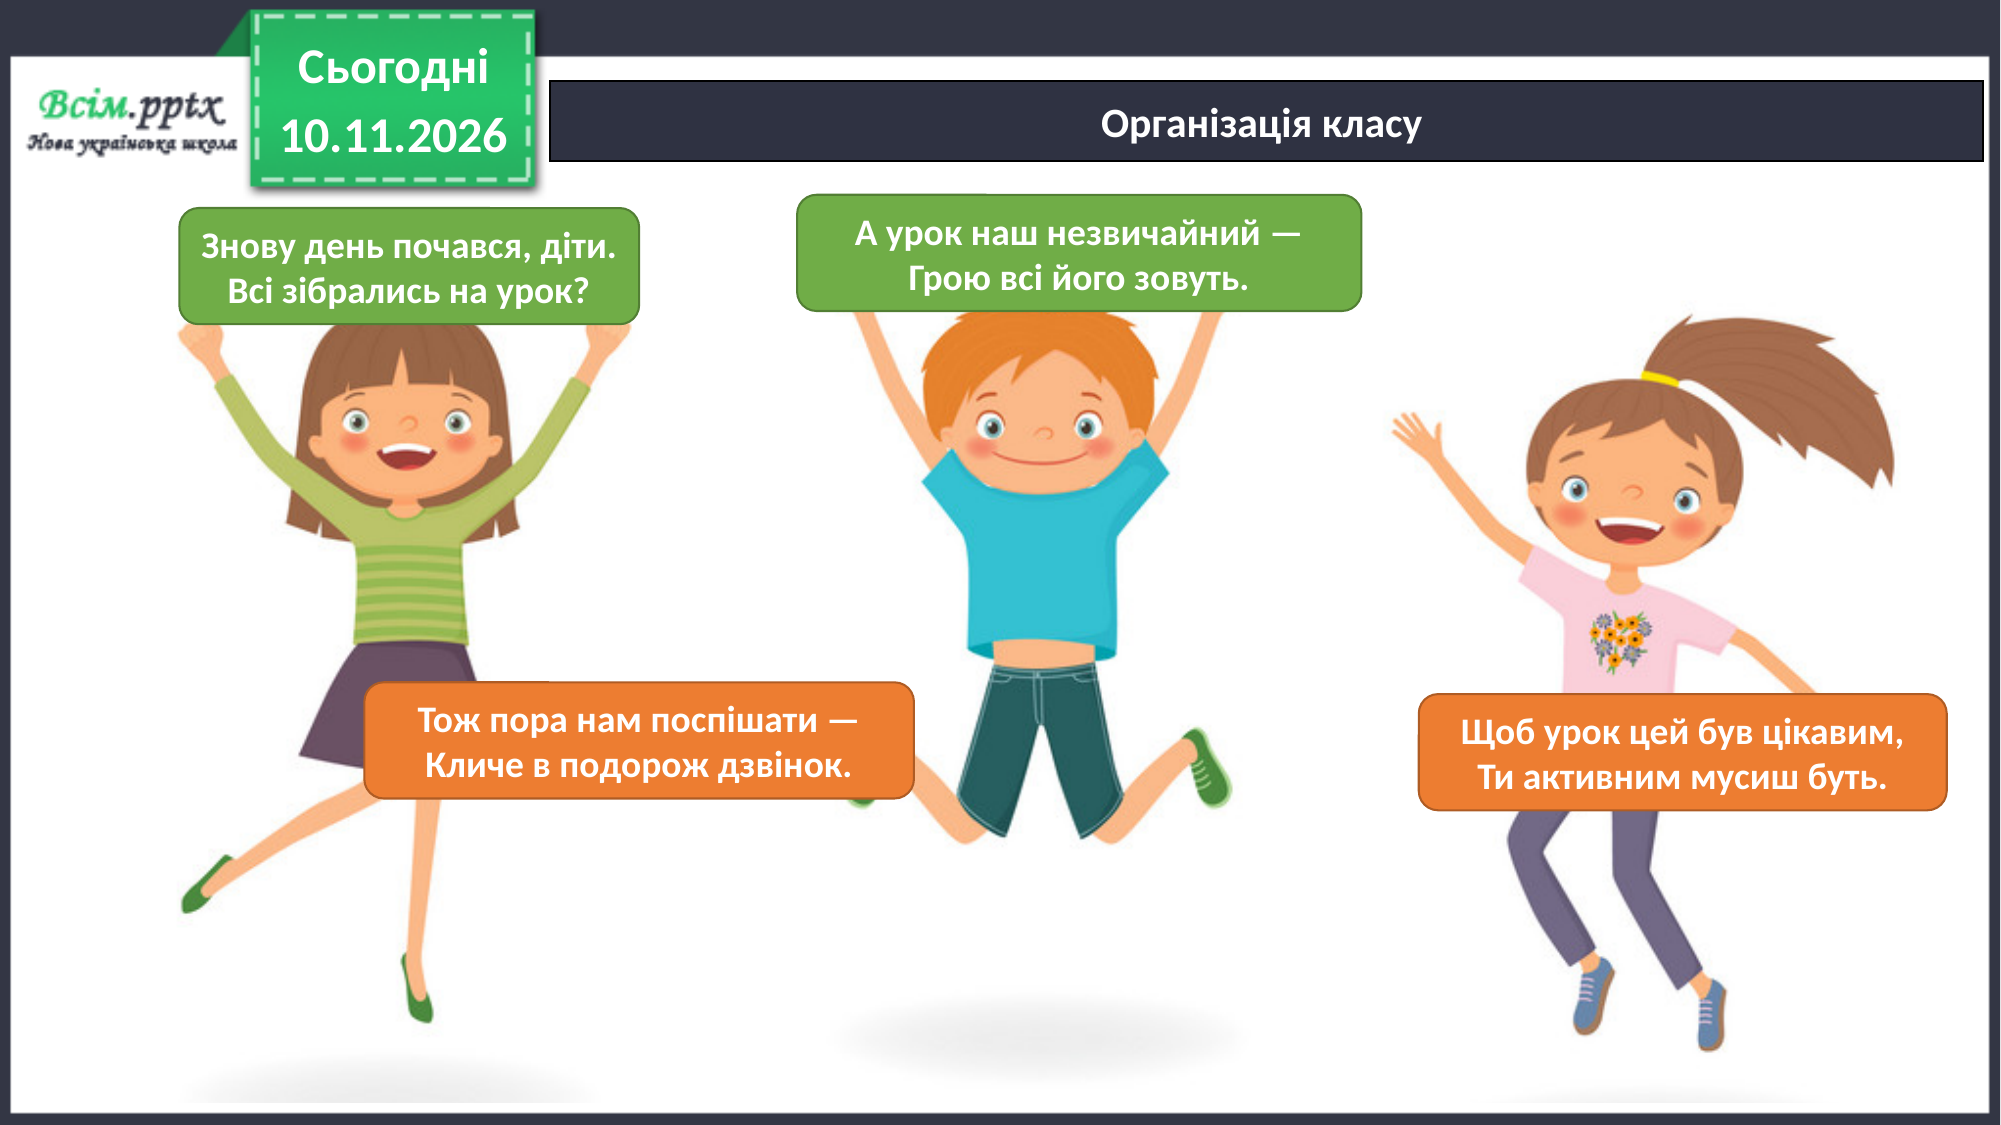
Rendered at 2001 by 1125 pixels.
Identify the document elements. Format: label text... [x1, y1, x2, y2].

picture [0, 0, 2001, 1125]
text_box 26.04.2022 [263, 101, 524, 164]
text_box Сьогодні [284, 26, 535, 101]
text_box Організація класу [549, 80, 1984, 162]
text_box А урок наш незвичайний — Грою всі його зовуть. [796, 193, 1363, 264]
text_box Знову день почався, діти. Всі зібрались на урок? [178, 206, 641, 264]
